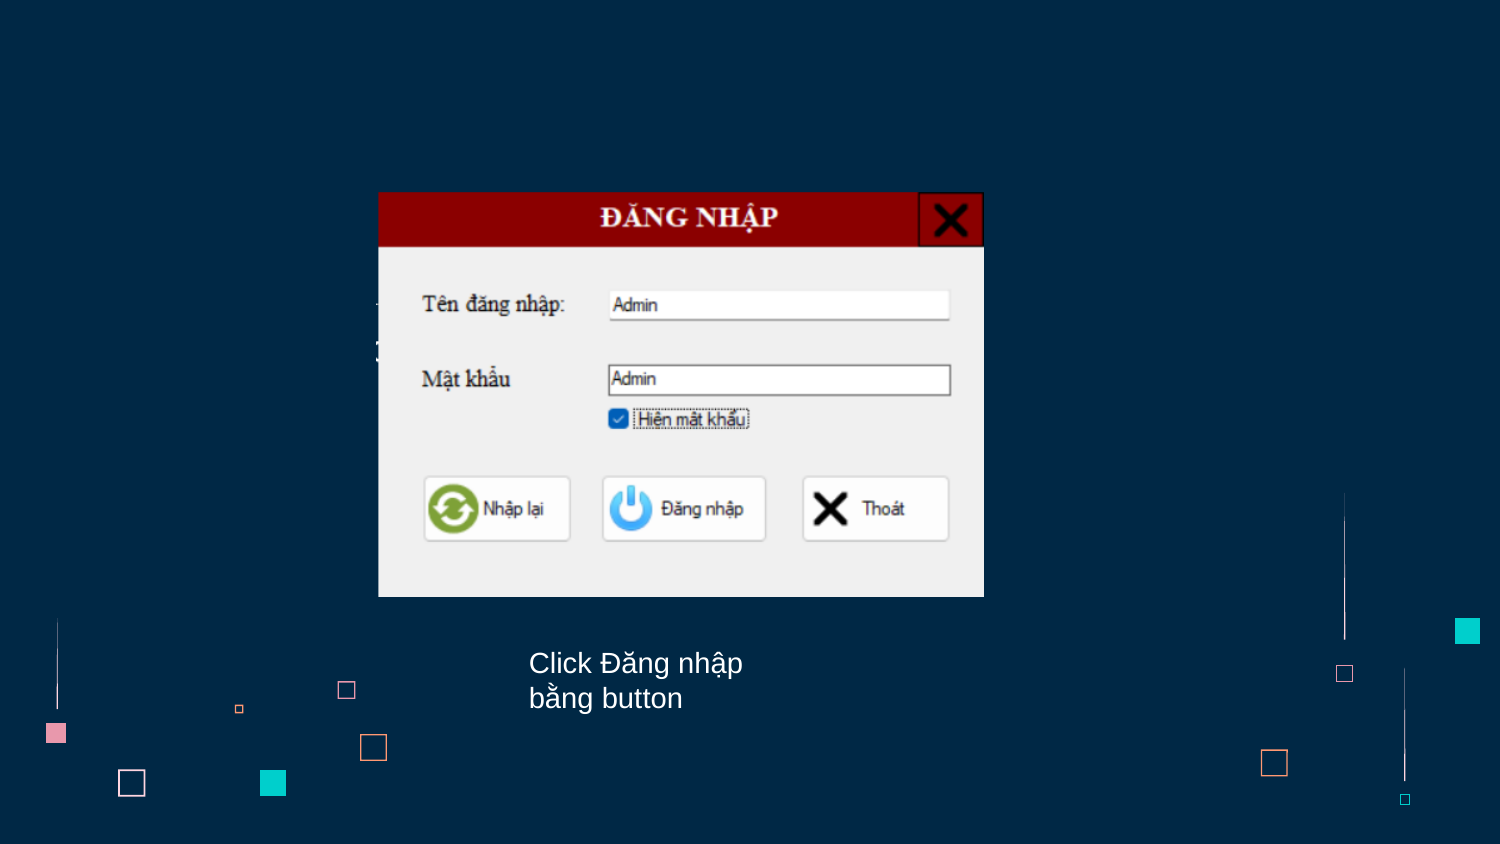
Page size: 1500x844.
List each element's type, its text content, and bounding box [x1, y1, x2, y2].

text_box Click Đăng nhập bằng button [513, 637, 781, 722]
picture [376, 191, 985, 597]
